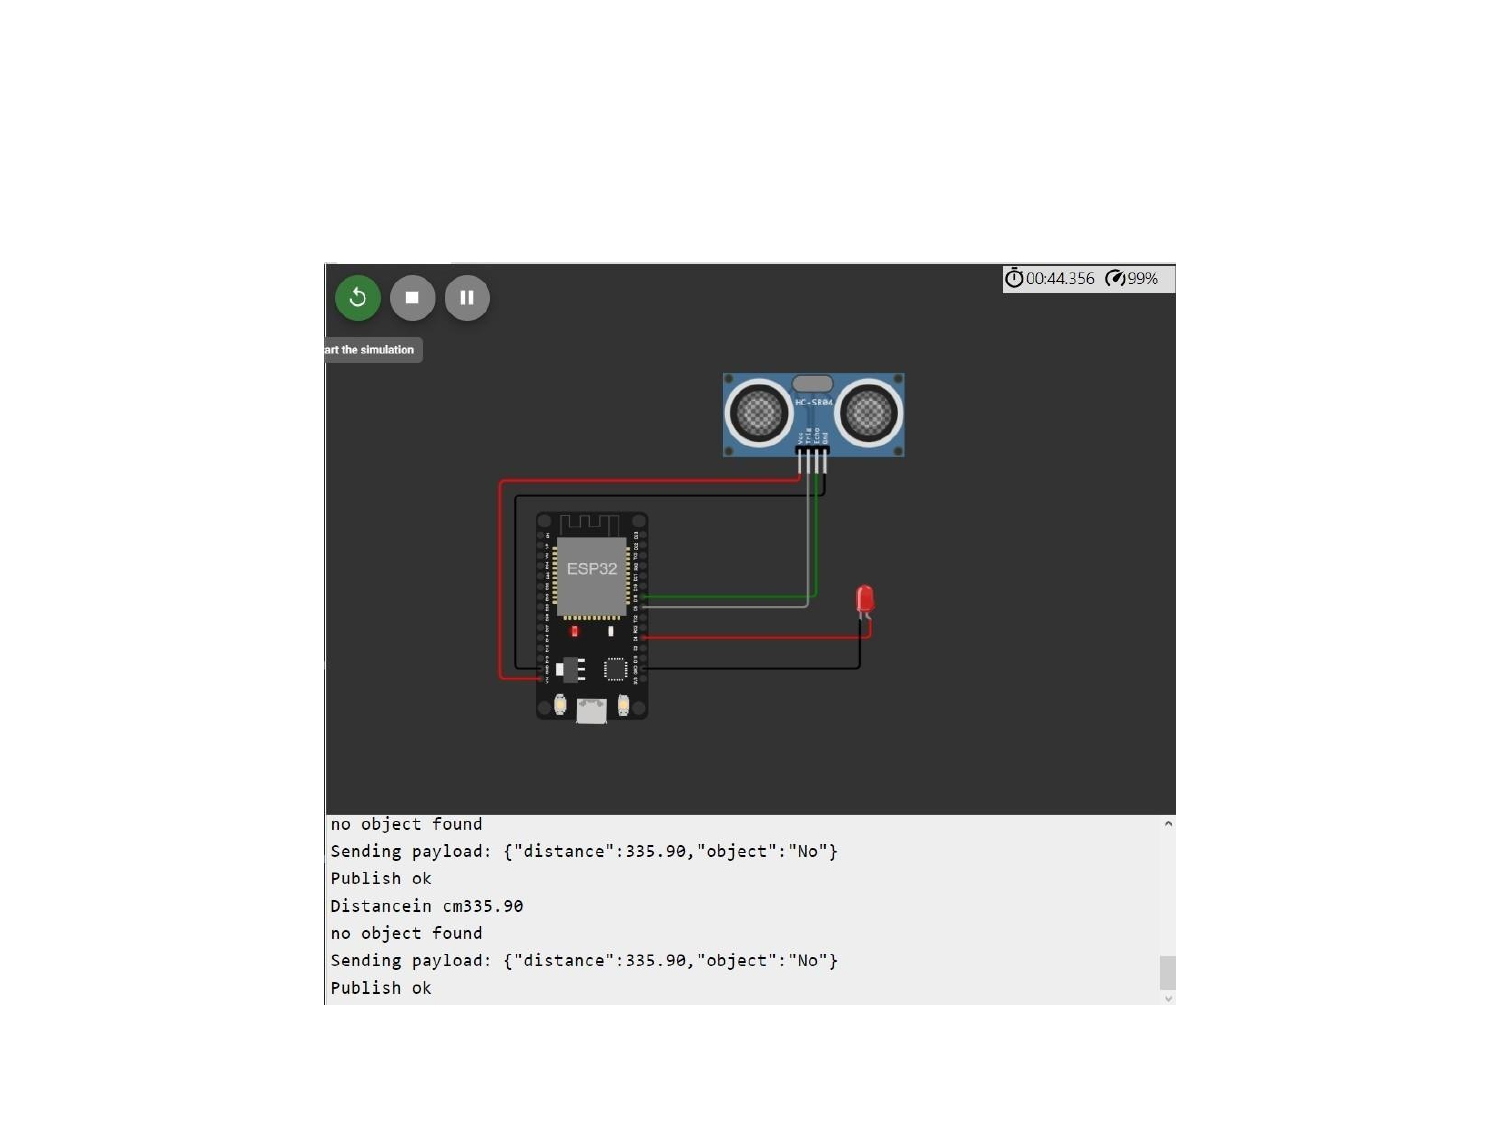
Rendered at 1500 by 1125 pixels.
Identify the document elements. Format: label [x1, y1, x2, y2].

list [323, 262, 1177, 1006]
